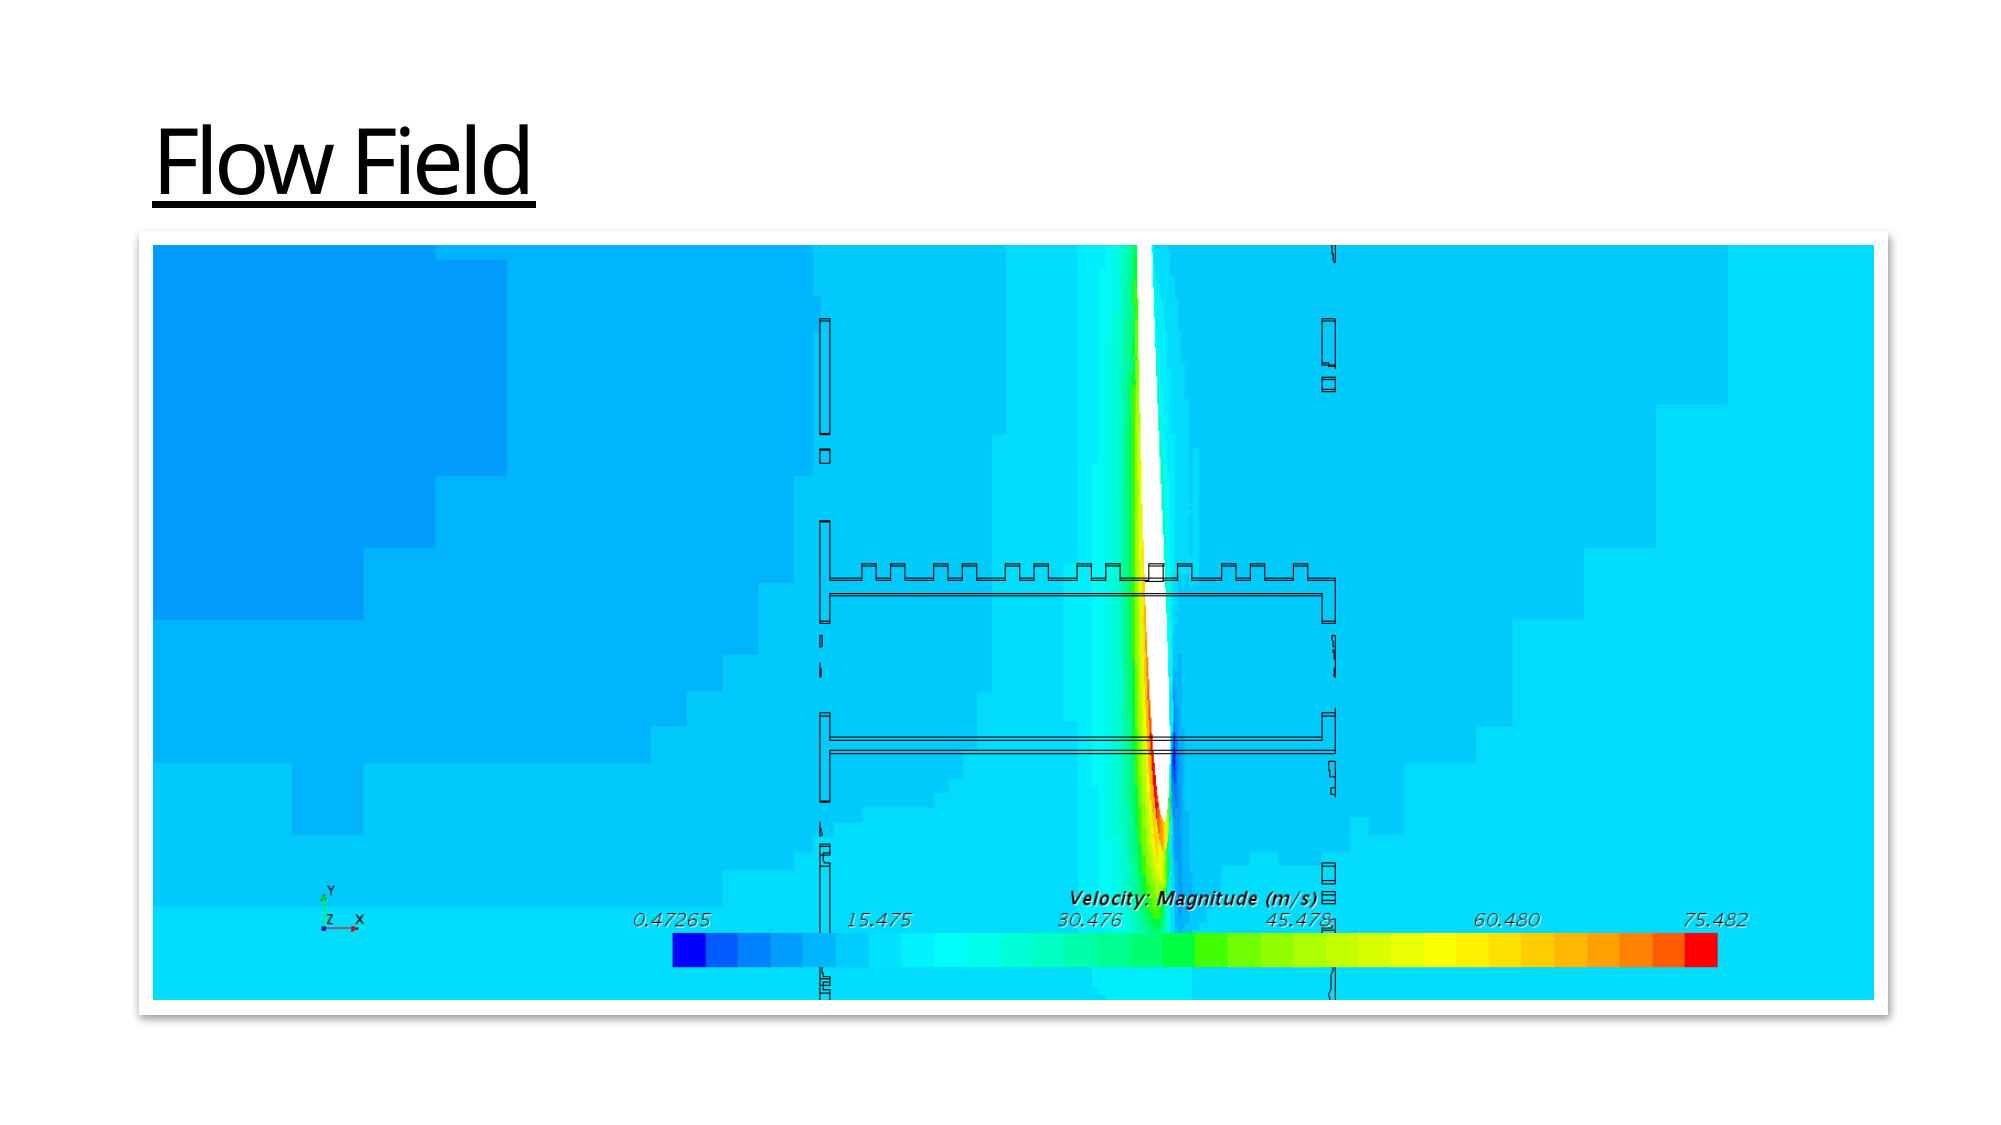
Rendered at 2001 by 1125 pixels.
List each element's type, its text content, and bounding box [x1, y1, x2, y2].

picture [1188, 896, 1197, 910]
picture [152, 245, 506, 618]
picture [152, 245, 1875, 1001]
picture [1200, 896, 1209, 906]
title Flow Field [150, 100, 1012, 229]
